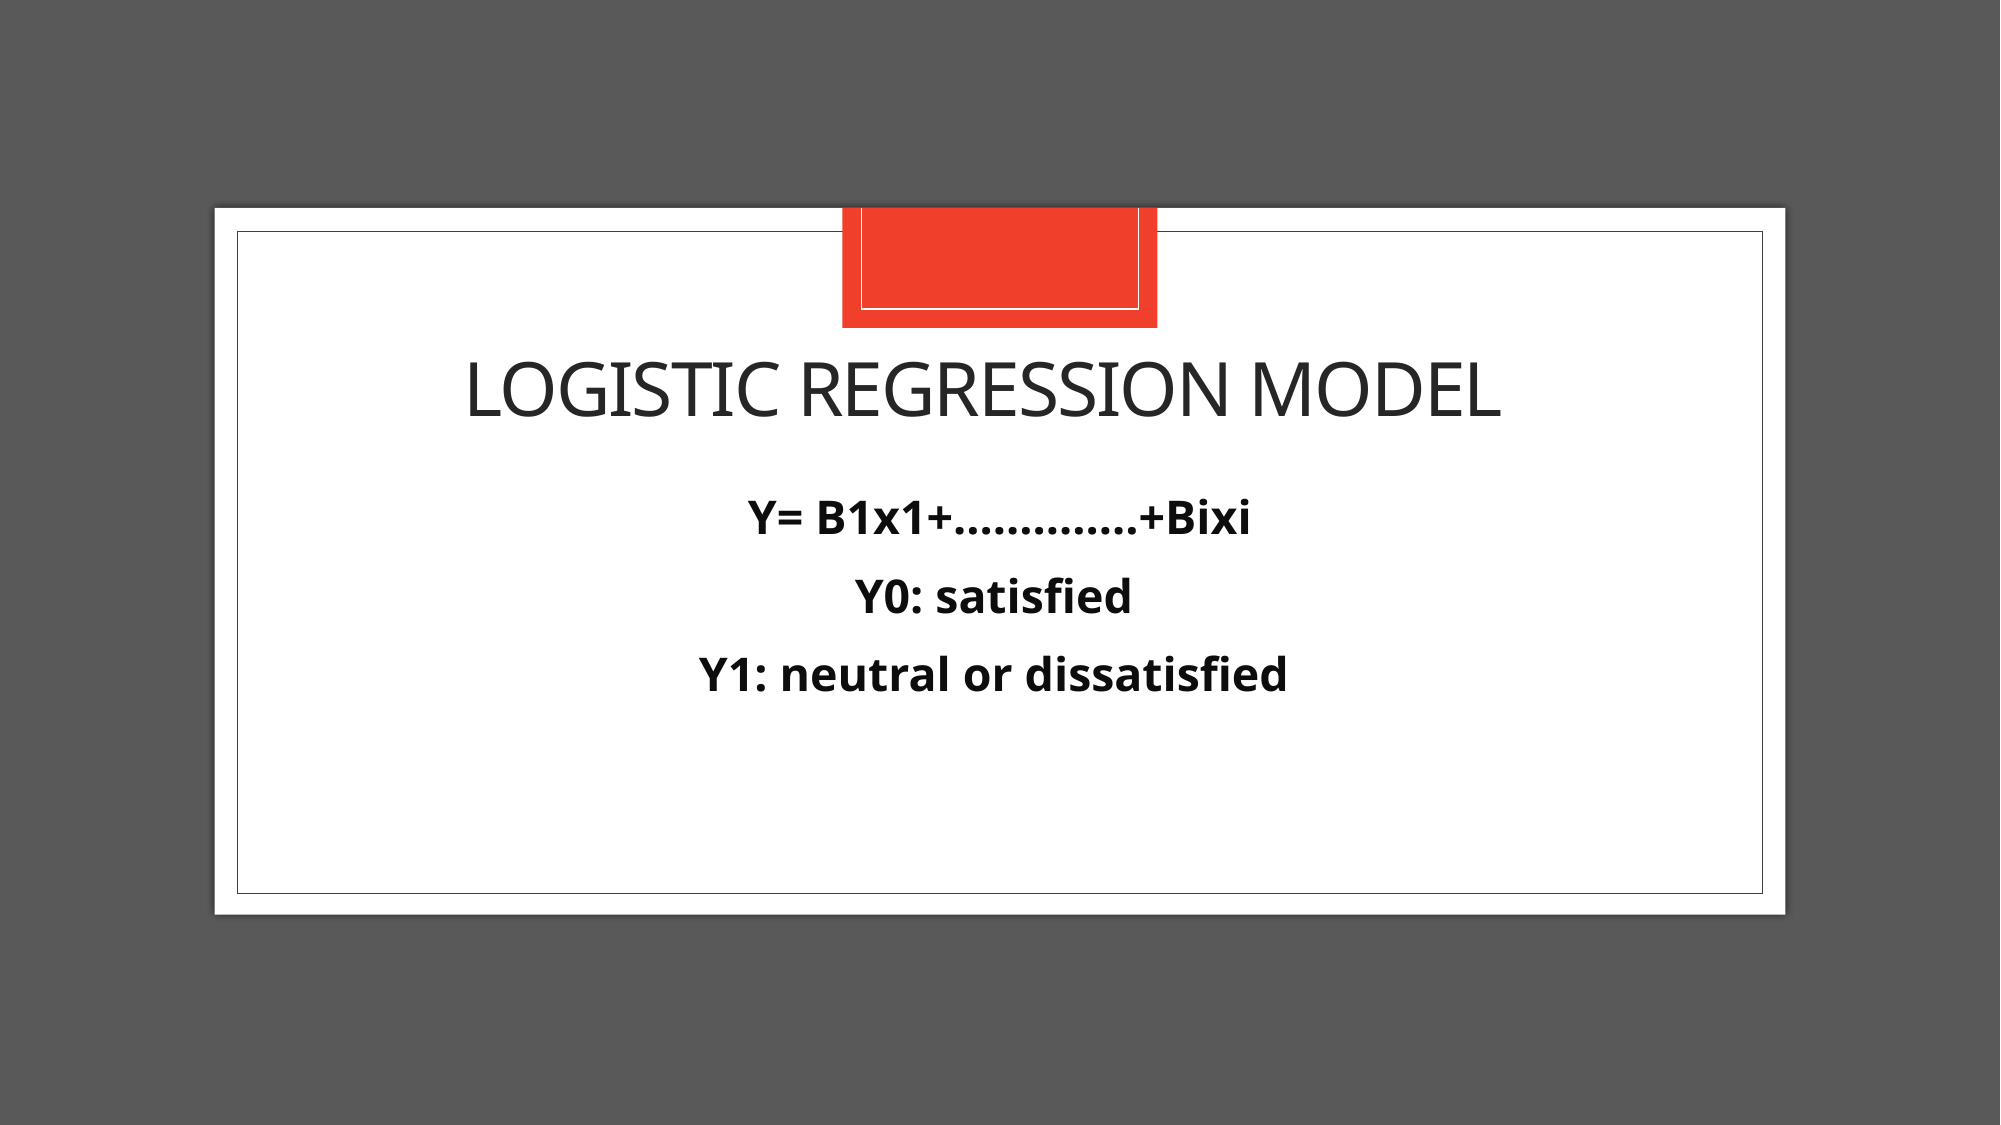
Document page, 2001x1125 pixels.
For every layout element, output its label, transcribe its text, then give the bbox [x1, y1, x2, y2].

list Y= B1x1+…………..+Bixi Y0: satisfied Y1: neutral or dissatisfied [266, 474, 1734, 710]
title Logistic regression model [250, 356, 1717, 432]
